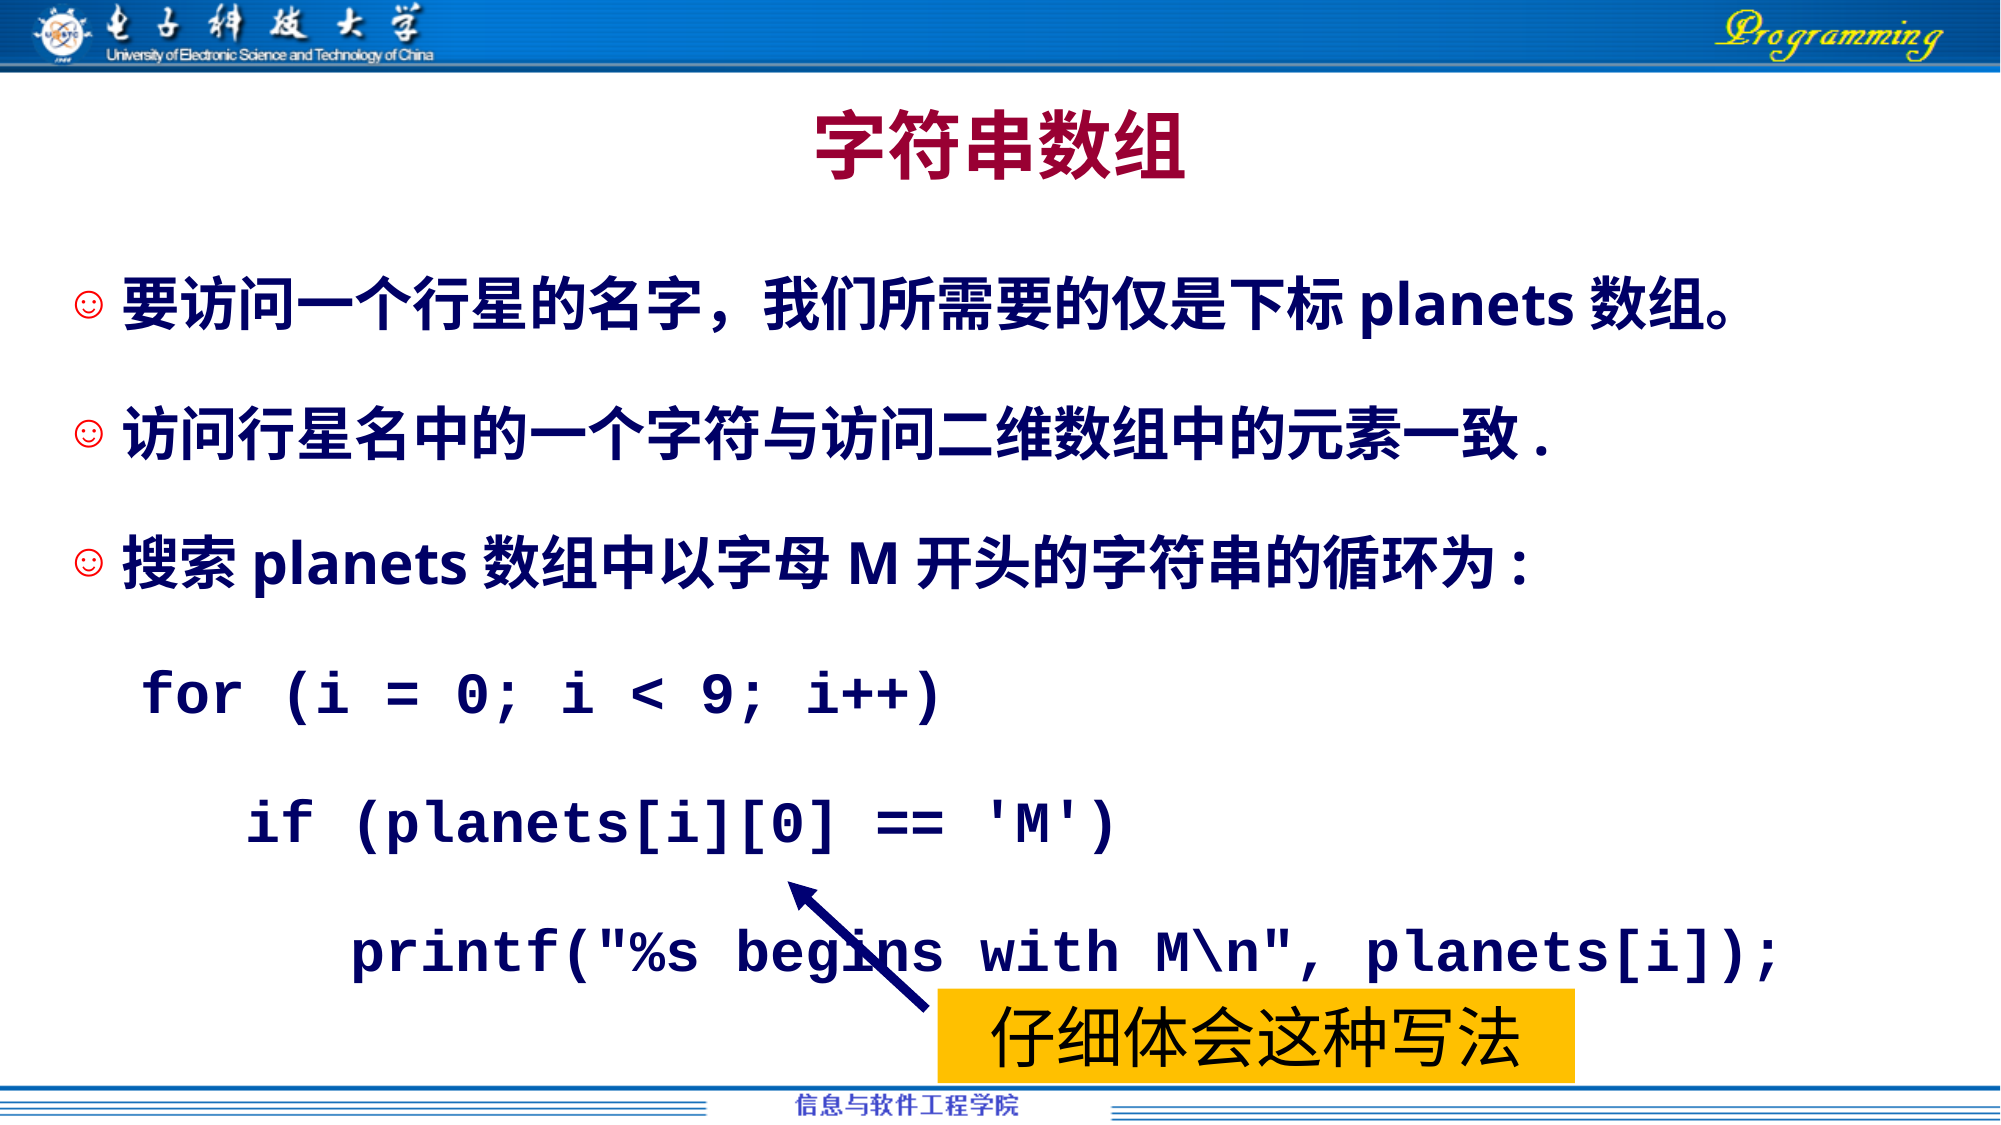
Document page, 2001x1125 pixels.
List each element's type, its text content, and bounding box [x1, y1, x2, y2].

picture [0, 0, 2001, 1125]
title 字符串数组 [150, 87, 1850, 200]
list 要访问一个行星的名字，我们所需要的仅是下标planets数组。 访问行星名中的一个字符与访问二维数组中的元素一致. 搜索planets数组中以字母M开头的字符串的循环为: for (i = 0; i < 9; i++) if (planets[i][0] == 'M') printf("%s begins with M\n", planets[i]); [50, 224, 1963, 1075]
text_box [787, 881, 1576, 1088]
